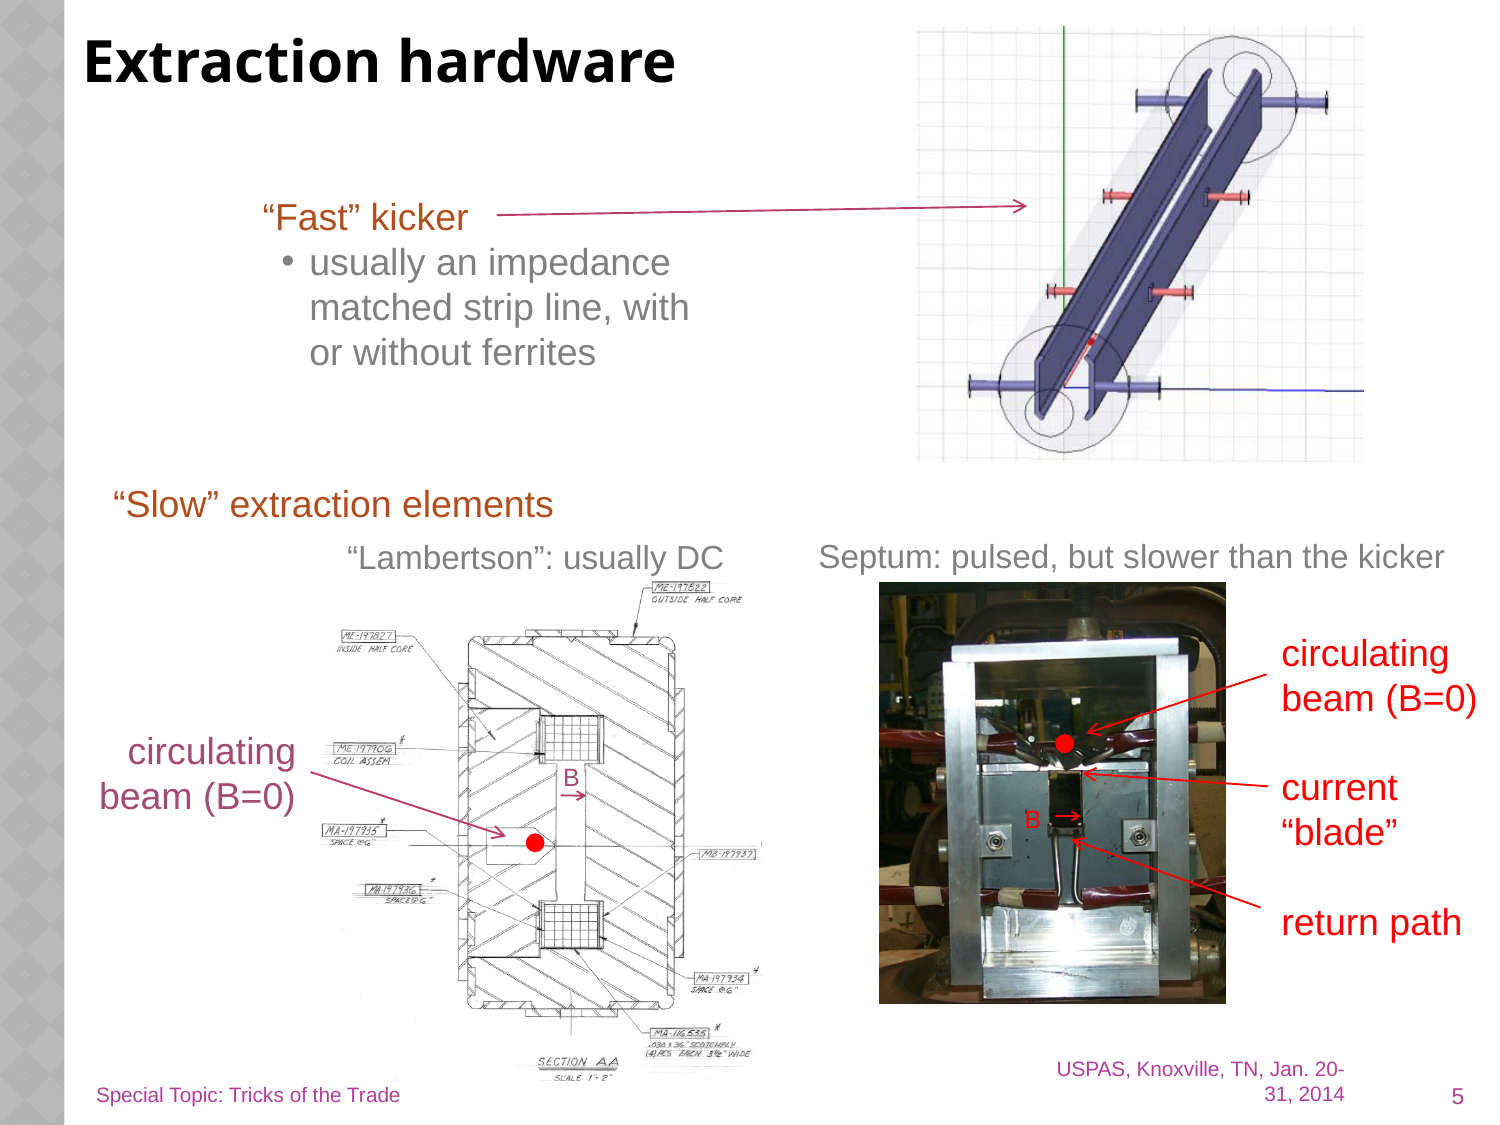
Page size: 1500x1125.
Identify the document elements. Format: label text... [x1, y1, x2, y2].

text_box “Fast” kicker usually an impedance matched strip line, with or without ferrites [247, 185, 733, 381]
text_box [1056, 817, 1081, 822]
picture [914, 26, 1364, 462]
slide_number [1031, 1081, 1360, 1106]
picture [878, 582, 1227, 1005]
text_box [1070, 838, 1261, 909]
text_box [562, 797, 585, 802]
text_box “Slow” extraction elements [98, 472, 584, 533]
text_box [1085, 674, 1268, 734]
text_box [1082, 773, 1269, 787]
text_box “Lambertson”: usually DC [264, 528, 807, 584]
text_box circulating beam (B=0) [1266, 621, 1500, 727]
text_box return path [1266, 890, 1500, 950]
text_box circulating beam (B=0) [77, 719, 311, 825]
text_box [496, 205, 1028, 216]
picture [321, 580, 763, 1082]
footer Special Topic: Tricks of the Trade [81, 1081, 1025, 1107]
title Extraction hardware [75, 21, 1431, 95]
slide_number 5 [1367, 1071, 1465, 1110]
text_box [310, 772, 507, 837]
text_box Septum: pulsed, but slower than the kicker [803, 527, 1464, 583]
text_box current “blade” [1266, 756, 1500, 861]
